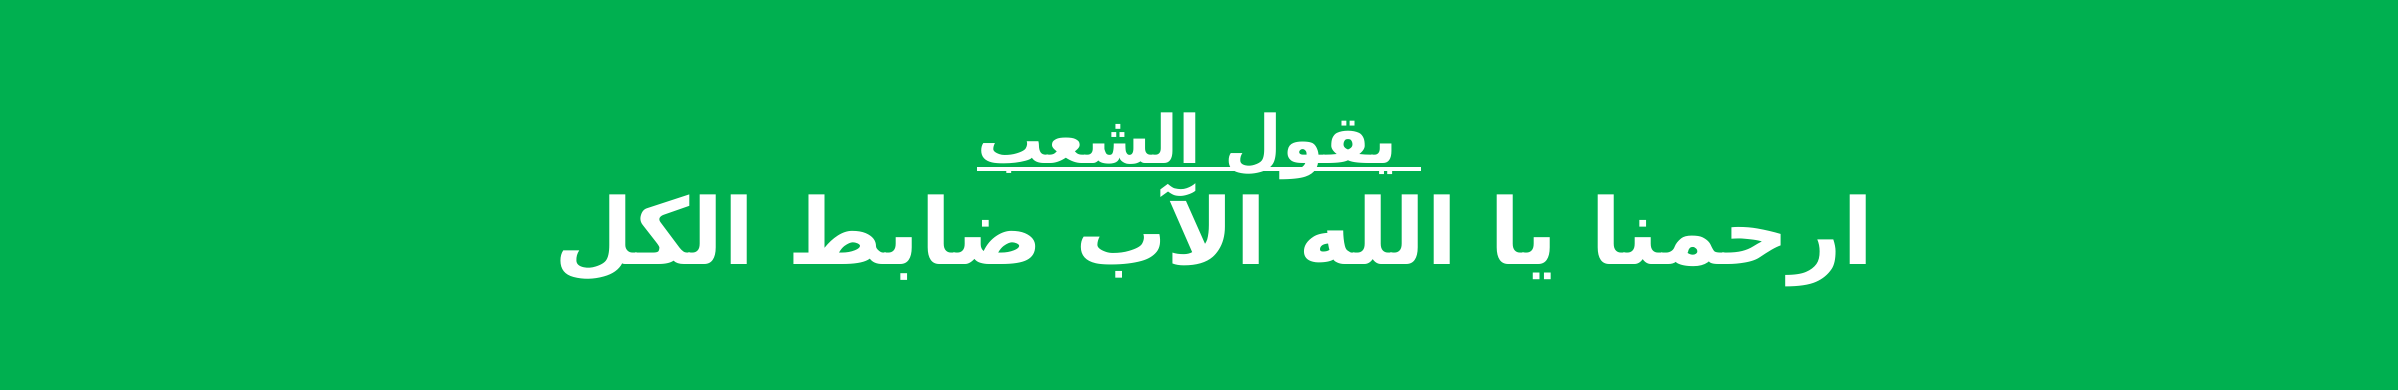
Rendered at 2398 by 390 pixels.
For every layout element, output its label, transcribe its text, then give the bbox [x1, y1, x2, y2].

list يقول الشعب ارحمنا يا الله الآب ضابط الكل [0, 0, 2398, 390]
